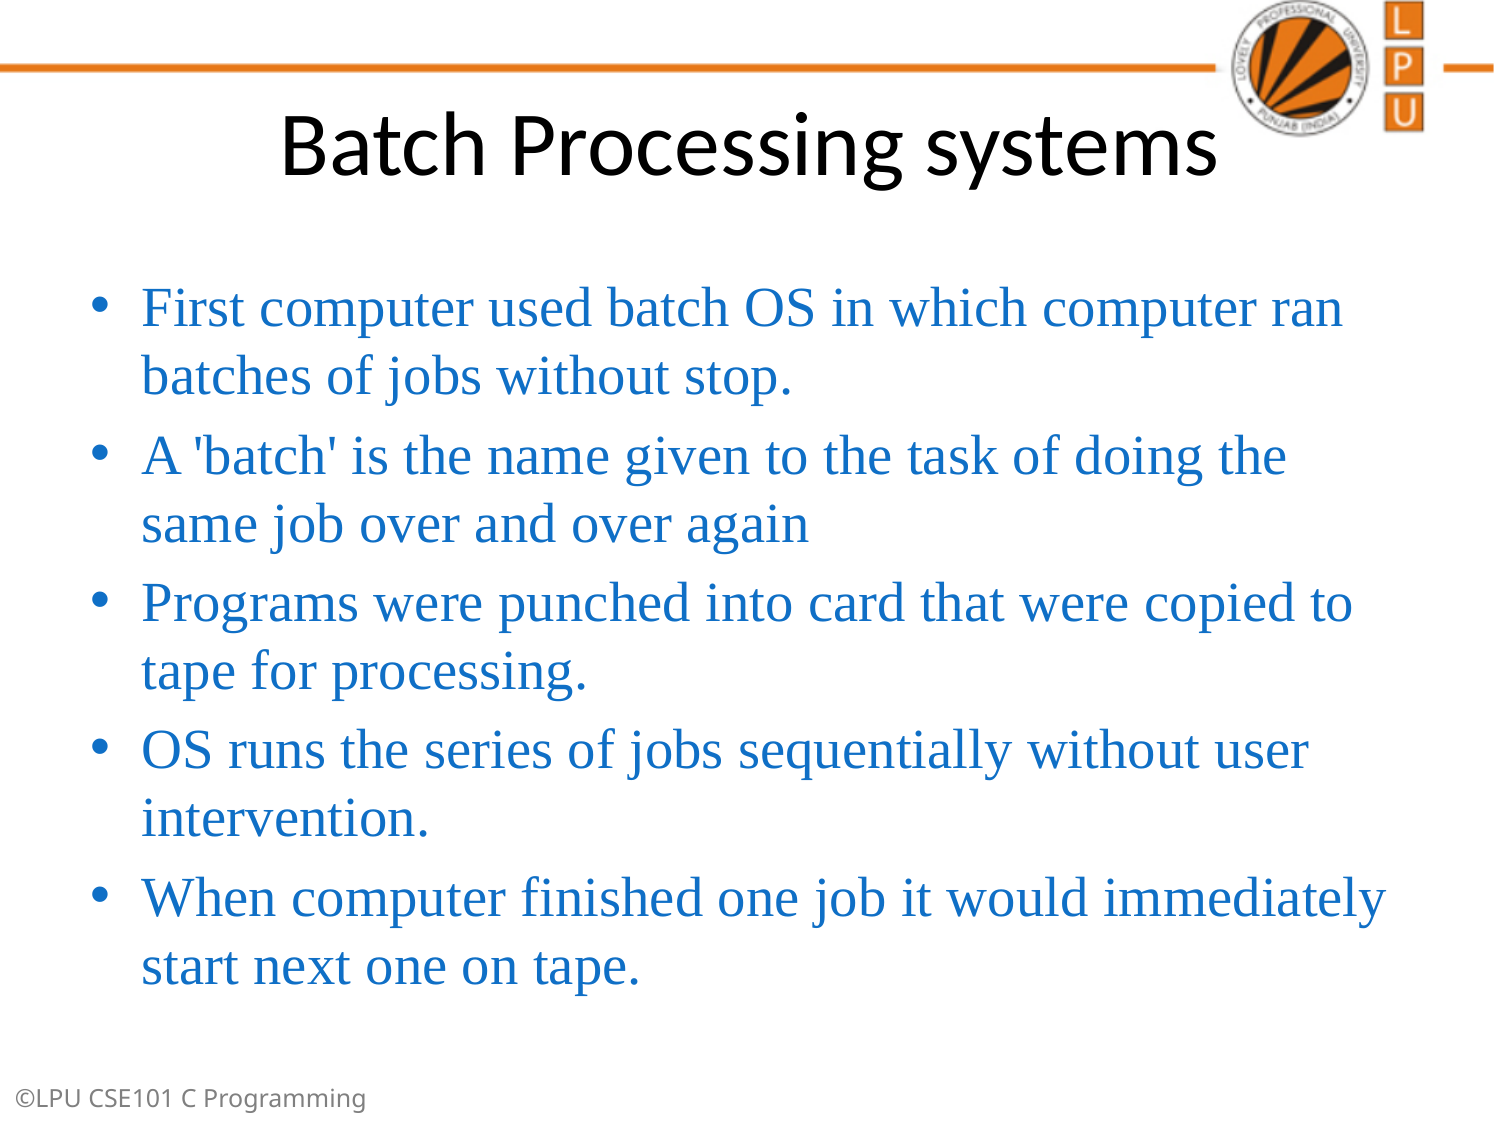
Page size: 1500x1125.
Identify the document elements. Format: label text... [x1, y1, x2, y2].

title Batch Processing systems [75, 45, 1425, 233]
list First computer used batch OS in which computer ran batches of jobs without stop. A 'batch' is the name given to the task of doing the same job over and over again Programs were punched into card that were copied to tape for processing. OS runs the series of jobs sequentially without user intervention. When computer finished one job it would immediately start next one on tape. [75, 262, 1425, 1005]
picture [0, 0, 1497, 155]
